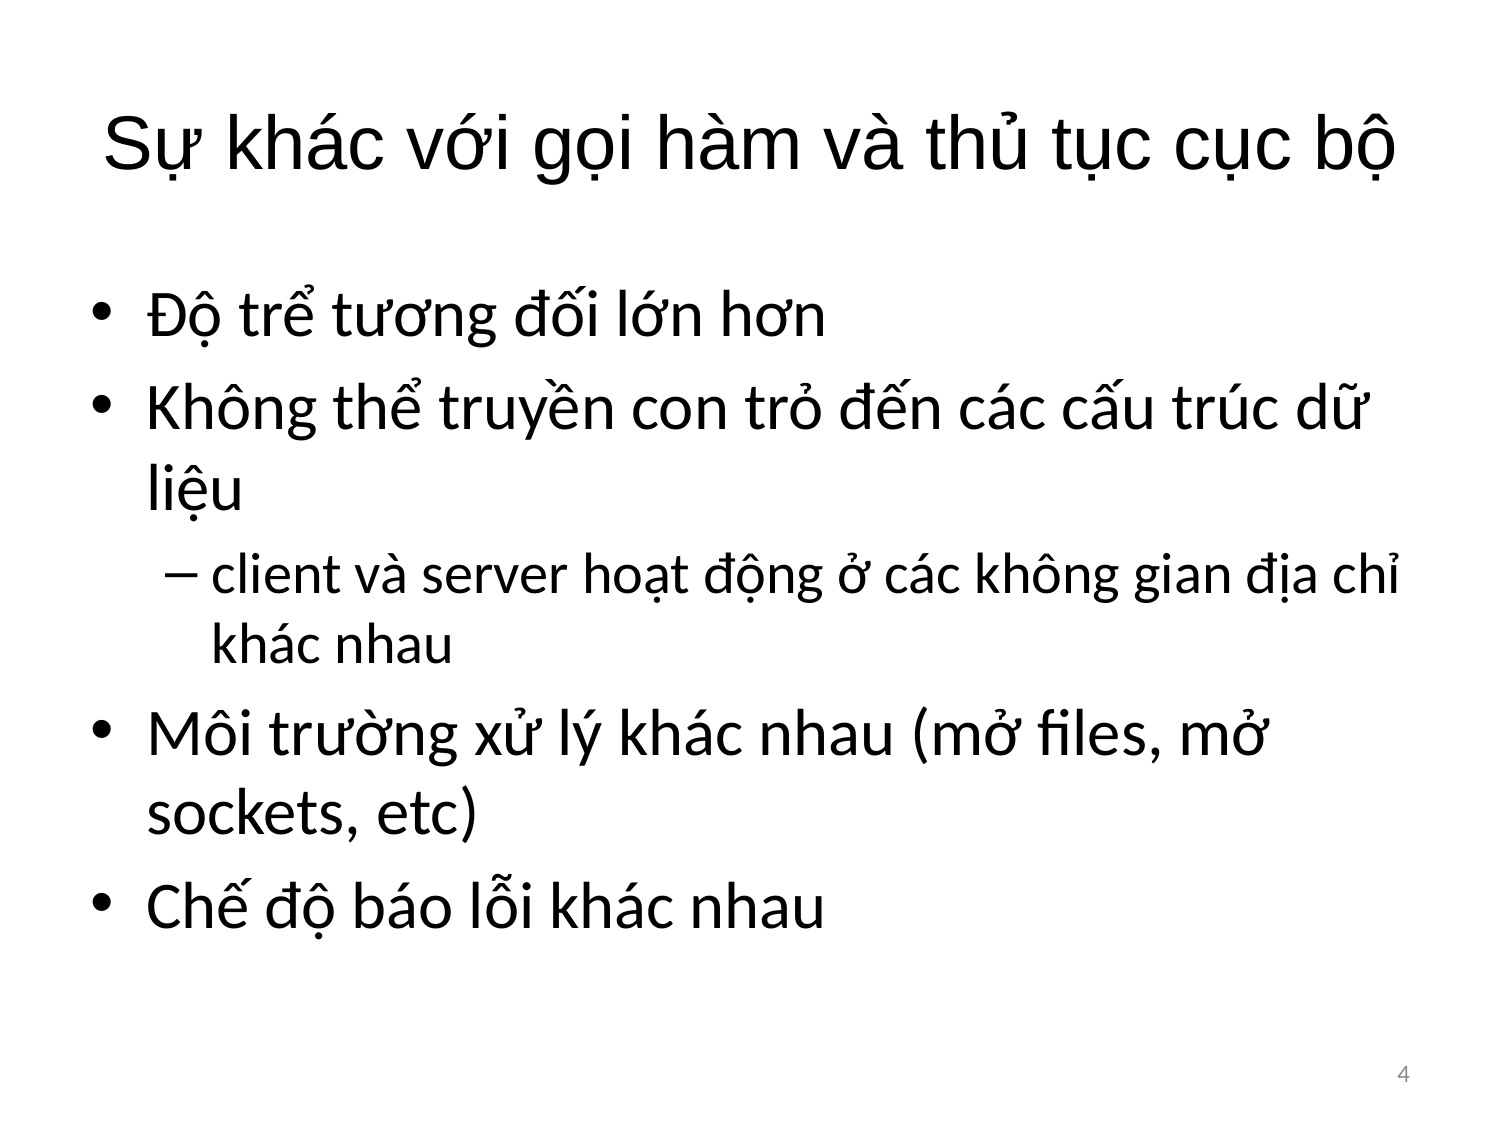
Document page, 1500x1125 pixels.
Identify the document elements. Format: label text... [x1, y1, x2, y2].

title Sự khác với gọi hàm và thủ tục cục bộ [75, 45, 1425, 233]
list Độ trể tương đối lớn hơn Không thể truyền con trỏ đến các cấu trúc dữ liệu client và server hoạt động ở các không gian địa chỉ khác nhau Môi trường xử lý khác nhau (mở files, mở sockets, etc) Chế độ báo lỗi khác nhau [75, 262, 1425, 1005]
slide_number 4 [1074, 1042, 1425, 1103]
